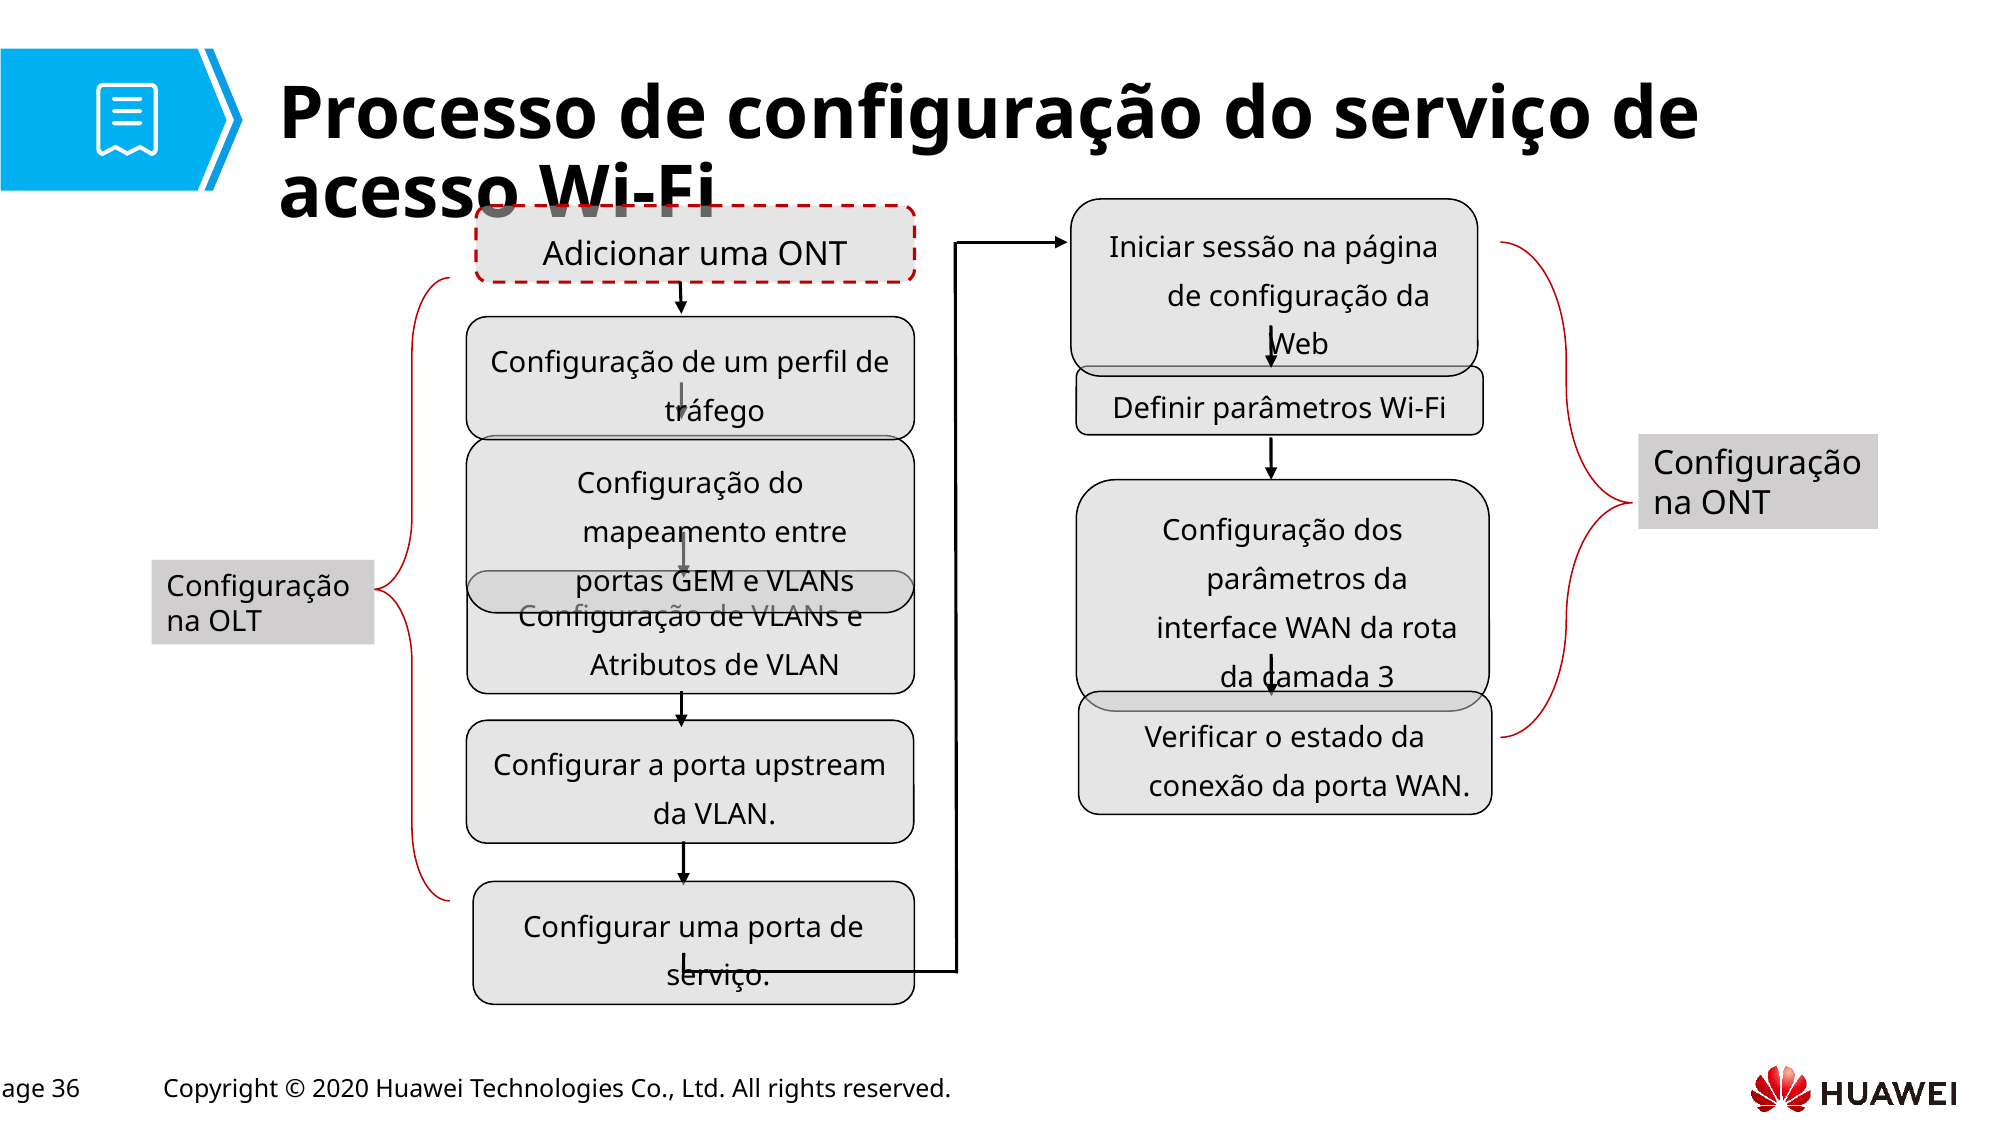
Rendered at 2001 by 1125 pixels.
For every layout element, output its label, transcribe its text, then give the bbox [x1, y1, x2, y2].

text_box [674, 281, 688, 314]
text_box [677, 841, 690, 881]
text_box Configurar uma porta de serviço. [473, 881, 915, 1005]
text_box [1264, 437, 1278, 480]
text_box [1264, 325, 1278, 368]
text_box Iniciar sessão na página de configuração da Web [1070, 198, 1478, 377]
text_box Configuração de um perfil de tráfego [466, 316, 915, 440]
text_box Configuração de VLANs e Atributos de VLAN [467, 589, 915, 694]
text_box Adicionar uma ONT [476, 205, 915, 283]
text_box [1265, 653, 1278, 691]
text_box Configurar a porta upstream da VLAN. [466, 720, 914, 844]
text_box [1500, 242, 1633, 738]
text_box [375, 277, 450, 902]
text_box Verificar o estado da conexão da porta WAN. [1078, 691, 1492, 815]
text_box Configuração na ONT [1638, 434, 1878, 529]
text_box Configuração dos parâmetros da interface WAN da rota da camada 3 [1076, 479, 1490, 697]
text_box Configuração do mapeamento entre portas GEM e VLANs [466, 439, 915, 613]
picture [1751, 1066, 1956, 1112]
text_box Configuração na OLT [151, 559, 375, 645]
title Processo de configuração do serviço de acesso Wi-Fi [261, 67, 1875, 173]
text_box [675, 691, 688, 728]
text_box Definir parâmetros Wi-Fi [1076, 366, 1484, 435]
